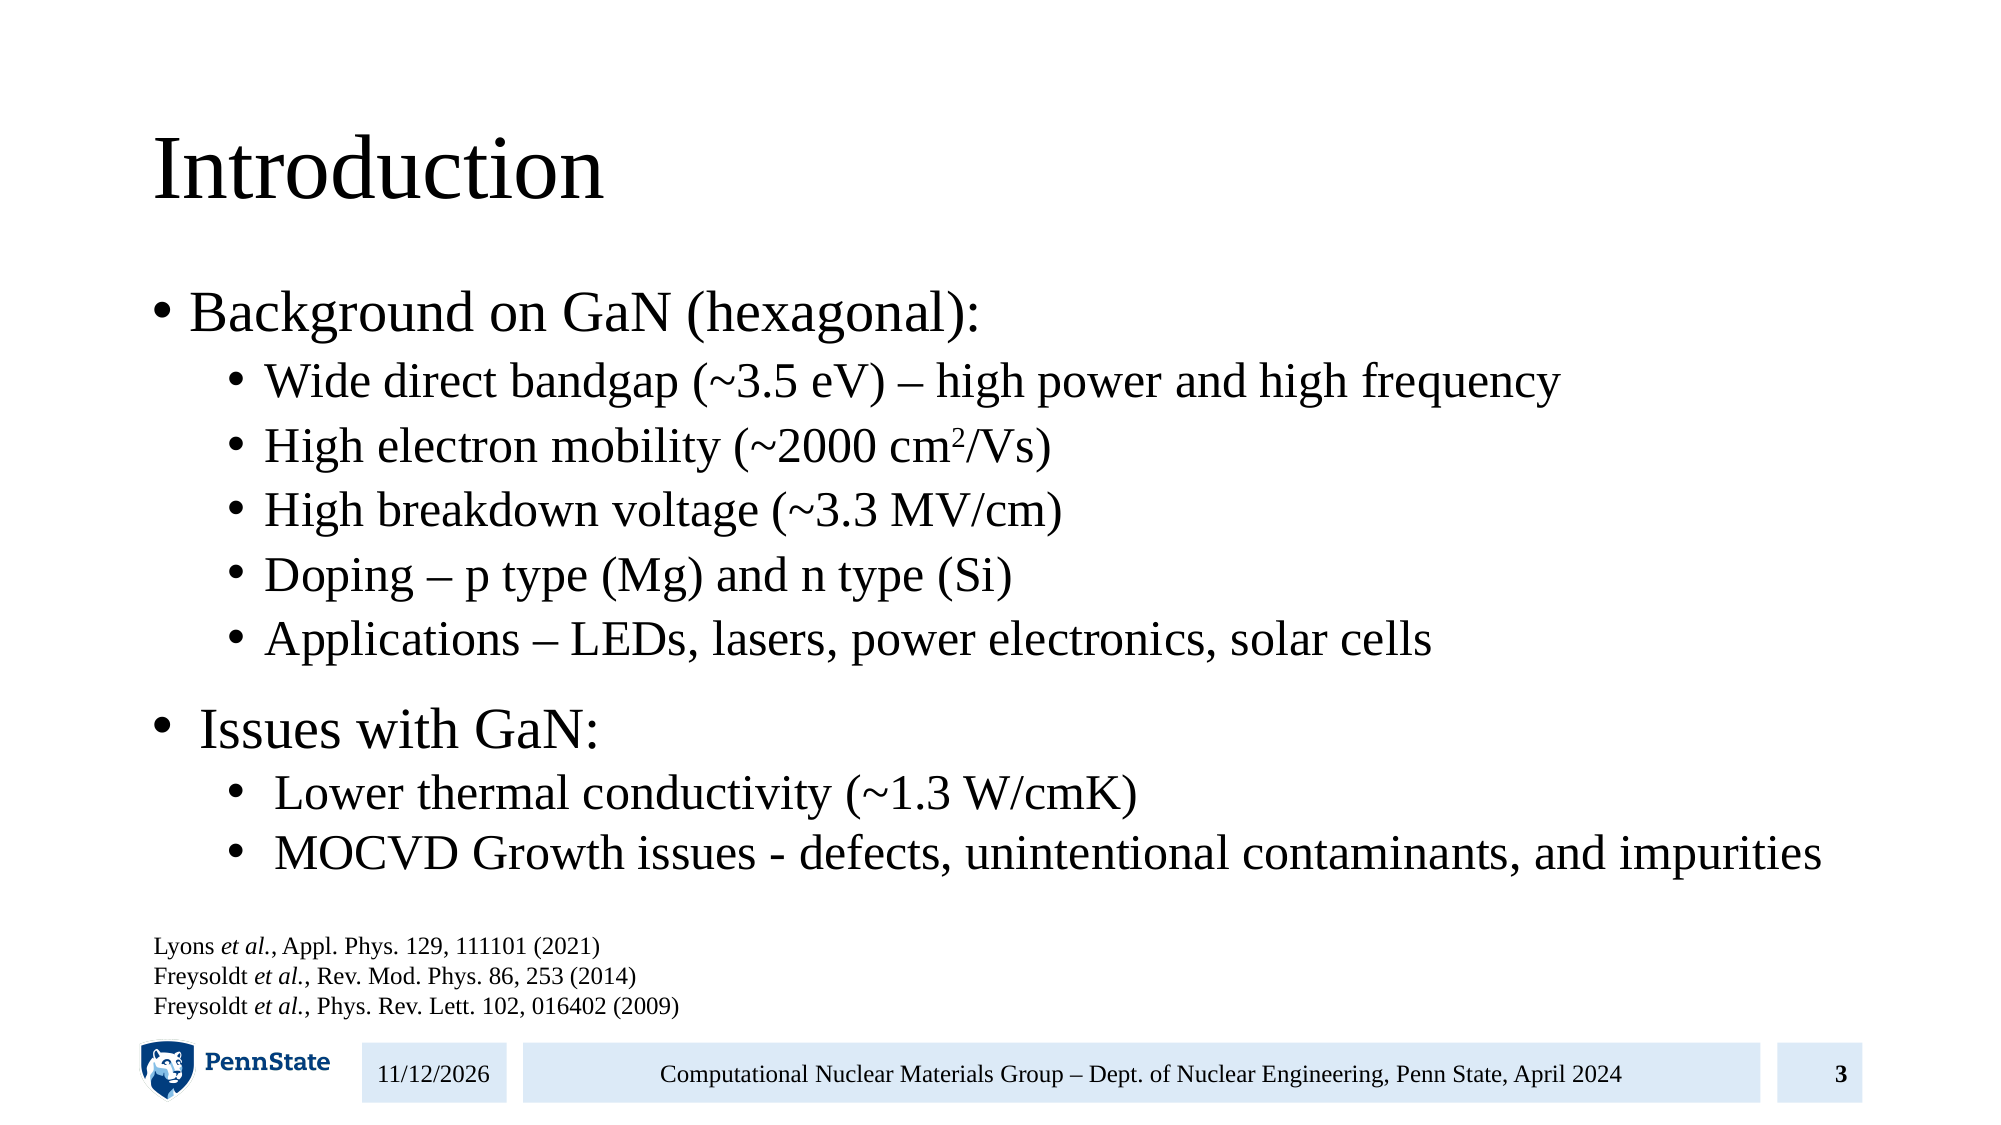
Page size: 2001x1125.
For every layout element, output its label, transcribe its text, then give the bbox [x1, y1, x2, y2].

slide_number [362, 1042, 507, 1103]
text_box Lyons et al., Appl. Phys. 129, 111101 (2021) Freysoldt et al., Rev. Mod. Phys. 86, 253 (2014) Freysoldt et al., Phys. Rev. Lett. 102, 016402 (2009) [138, 921, 695, 1027]
picture [137, 1016, 332, 1125]
list Background on GaN (hexagonal): Wide direct bandgap (~3.5 eV) – high power and high frequency High electron mobility (~2000 cm2/Vs) High breakdown voltage (~3.3 MV/cm) Doping – p type (Mg) and n type (Si) Applications – LEDs, lasers, power electronics, solar cells [137, 273, 1849, 682]
slide_number 3 [1777, 1042, 1863, 1103]
footer Computational Nuclear Materials Group – Dept. of Nuclear Engineering, Penn State, April 2024 [523, 1042, 1761, 1103]
text_box Issues with GaN: Lower thermal conductivity (~1.3 W/cmK) MOCVD Growth issues - defects, unintentional contaminants, and impurities [137, 682, 1849, 888]
title Introduction [137, 59, 1863, 278]
